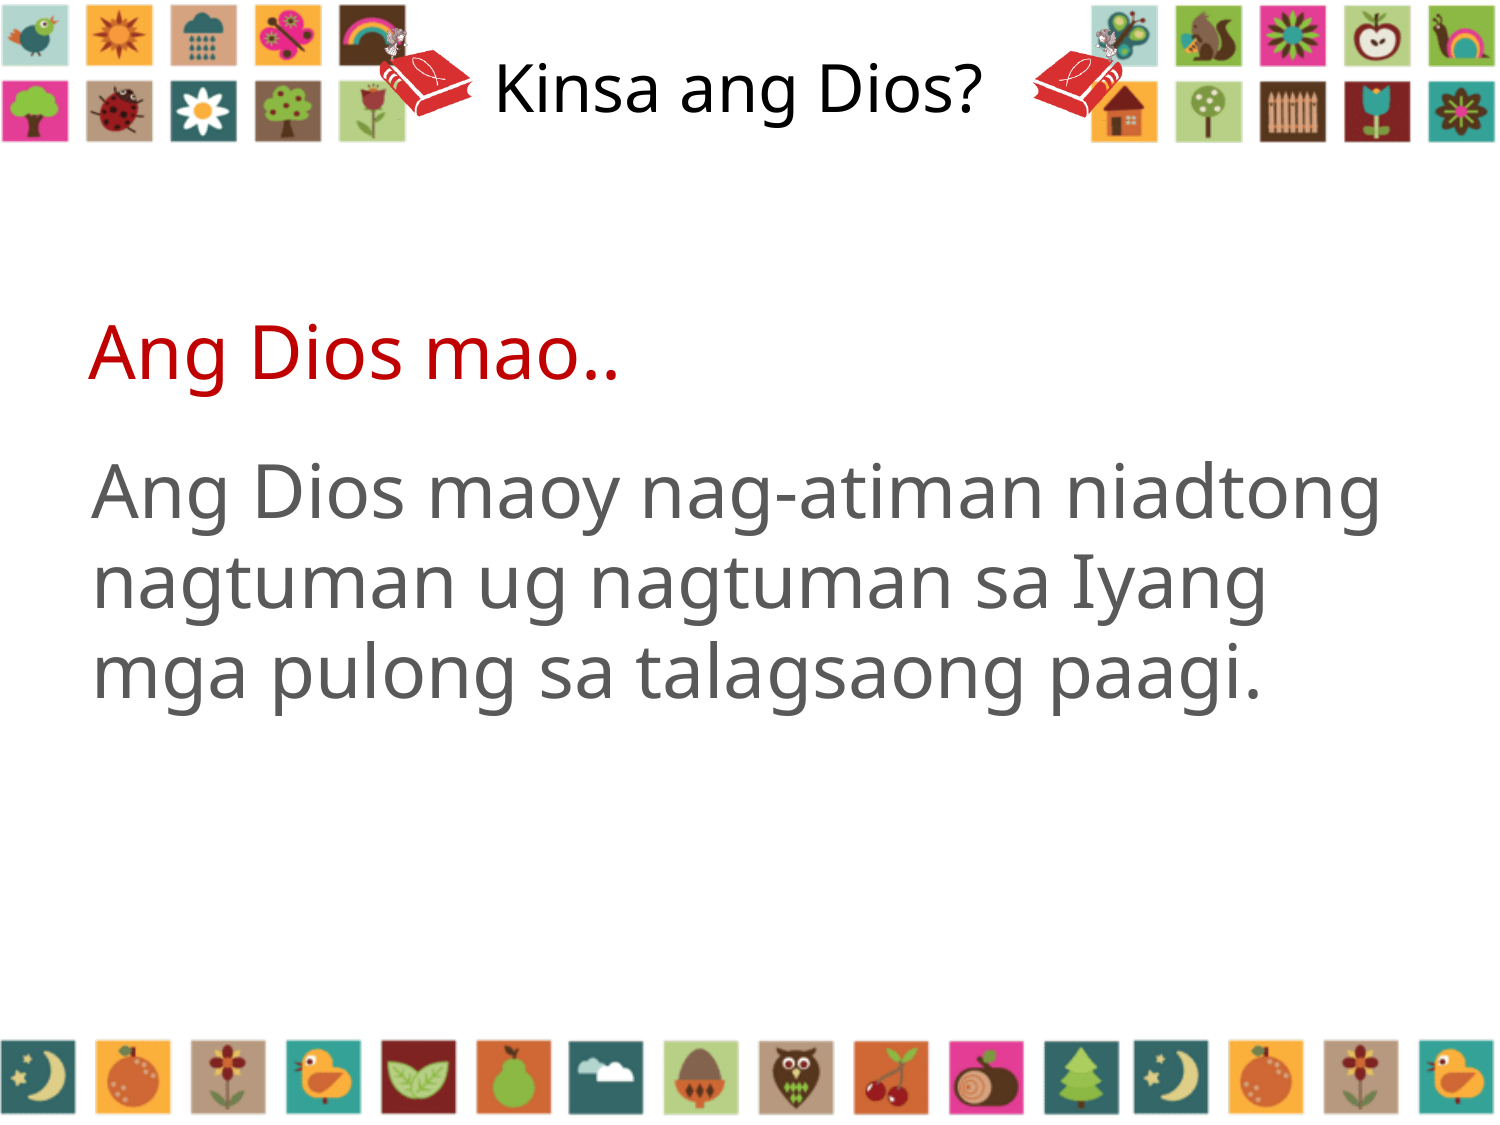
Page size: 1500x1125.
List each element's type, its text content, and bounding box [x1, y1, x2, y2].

text_box Kinsa ang Dios? [425, 38, 1078, 133]
picture [0, 3, 505, 150]
text_box Ang Dios mao.. [74, 296, 1421, 402]
picture [1000, 3, 1500, 150]
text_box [0, 1028, 1500, 1118]
text_box Ang Dios maoy nag-atiman niadtong nagtuman ug nagtuman sa Iyang mga pulong sa talagsaong paagi. [76, 436, 1436, 722]
